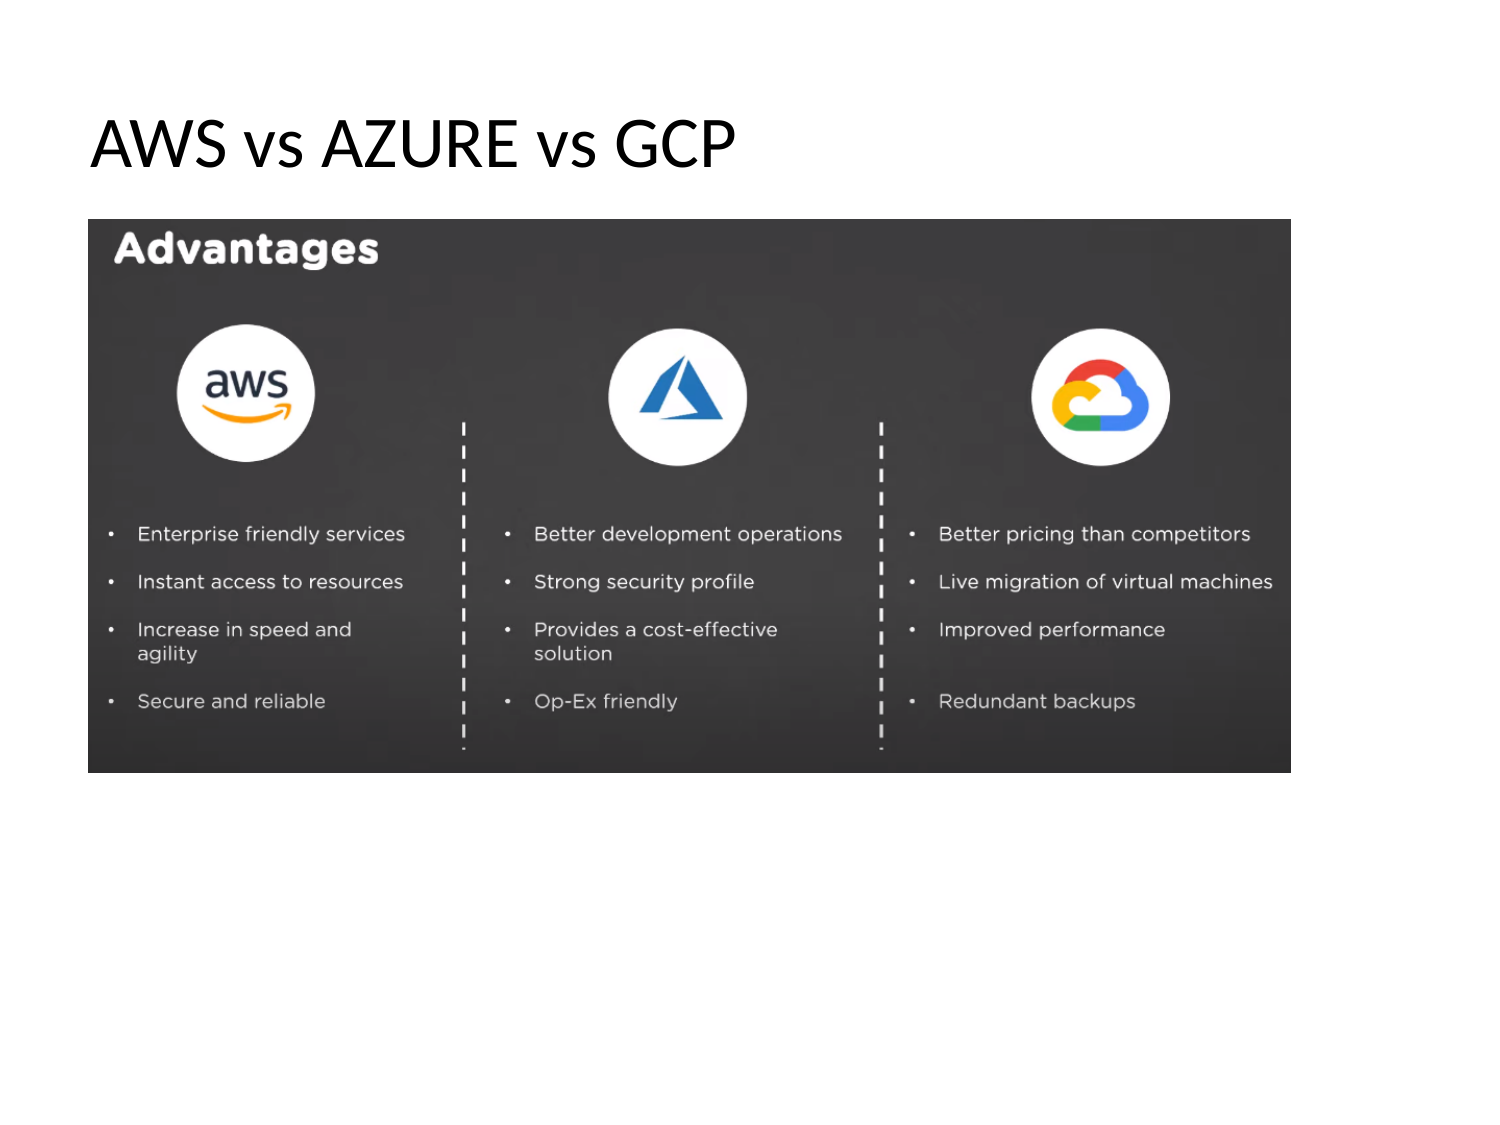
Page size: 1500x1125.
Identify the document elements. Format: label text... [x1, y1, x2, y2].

picture [88, 219, 1291, 774]
title AWS vs AZURE vs GCP [75, 45, 1425, 233]
